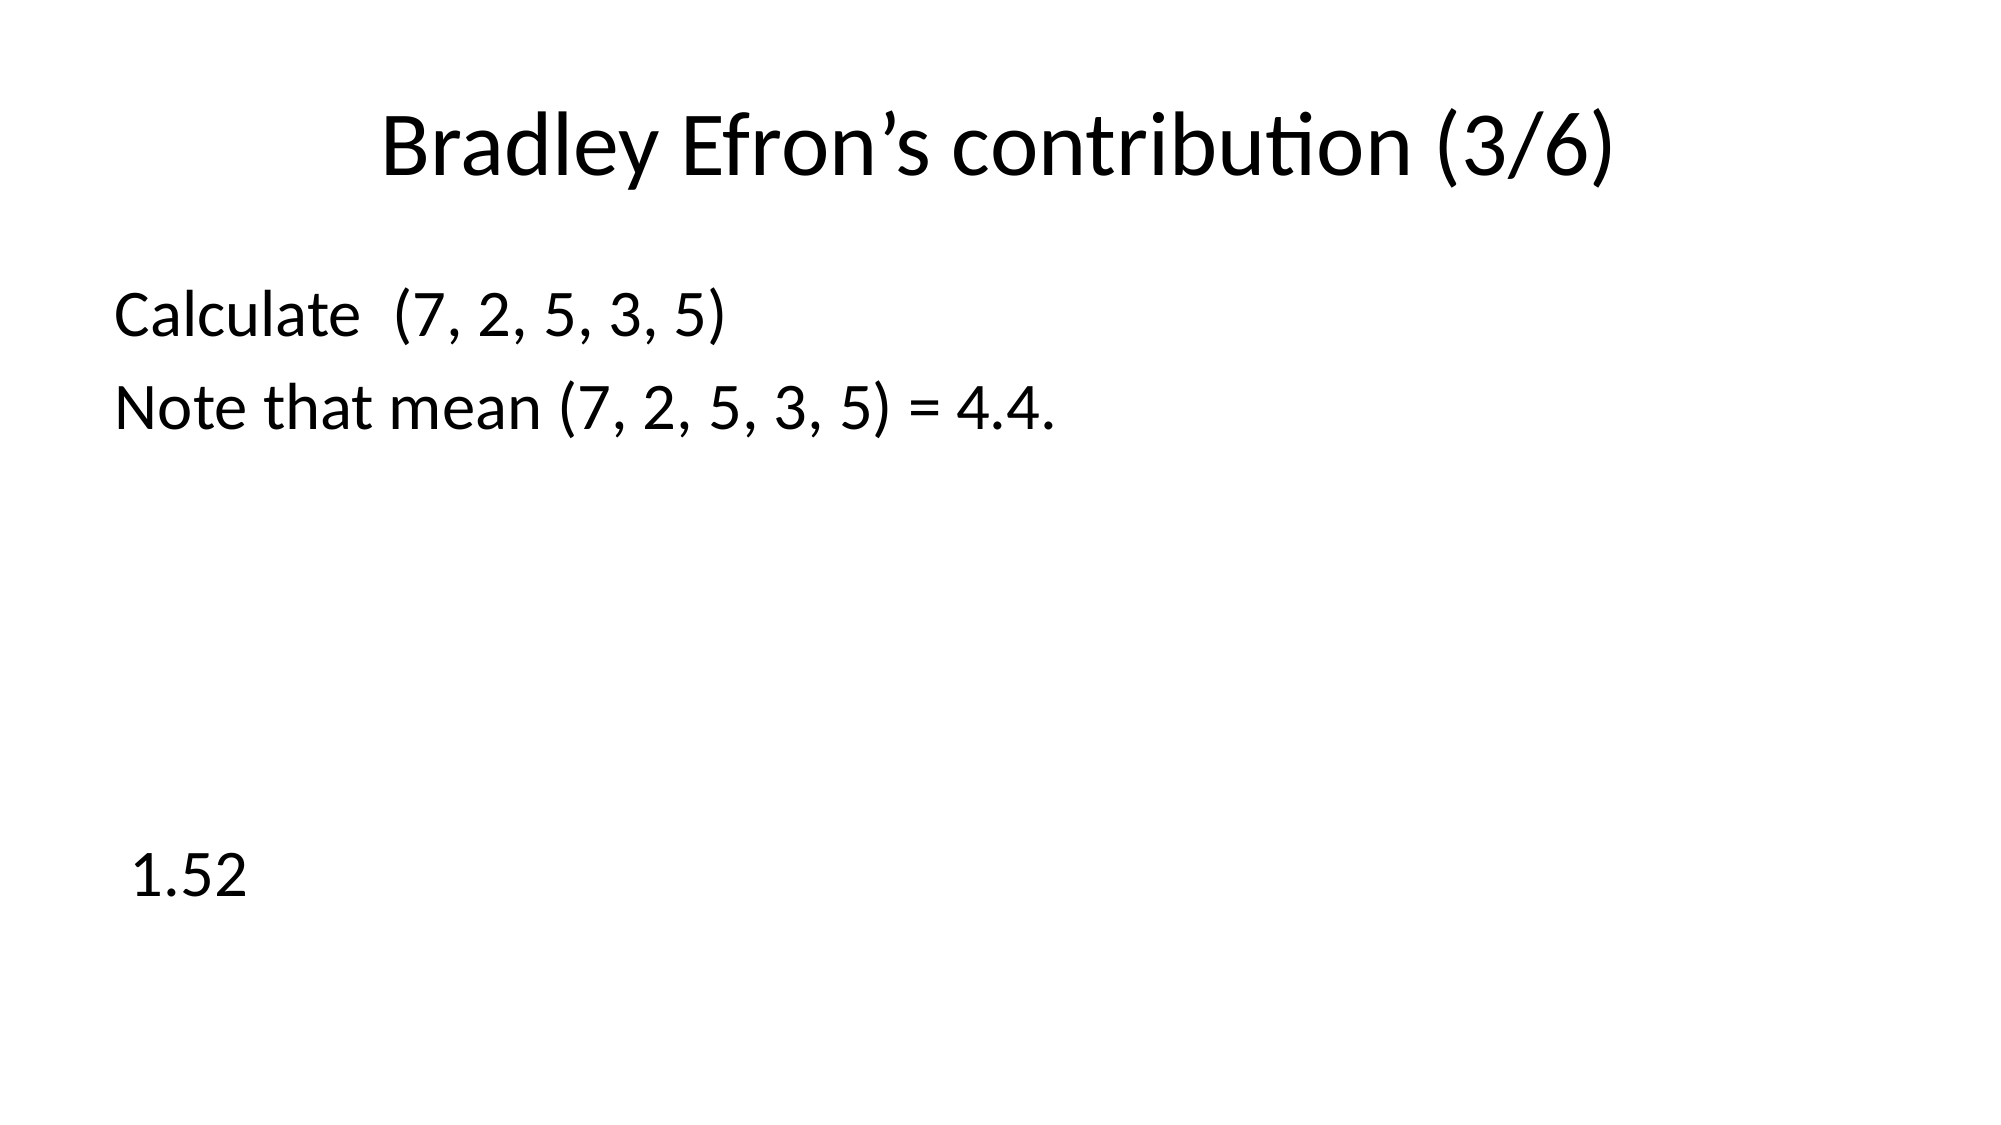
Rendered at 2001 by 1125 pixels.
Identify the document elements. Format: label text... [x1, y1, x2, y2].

title Bradley Efron’s contribution (3/6) [99, 45, 1900, 233]
